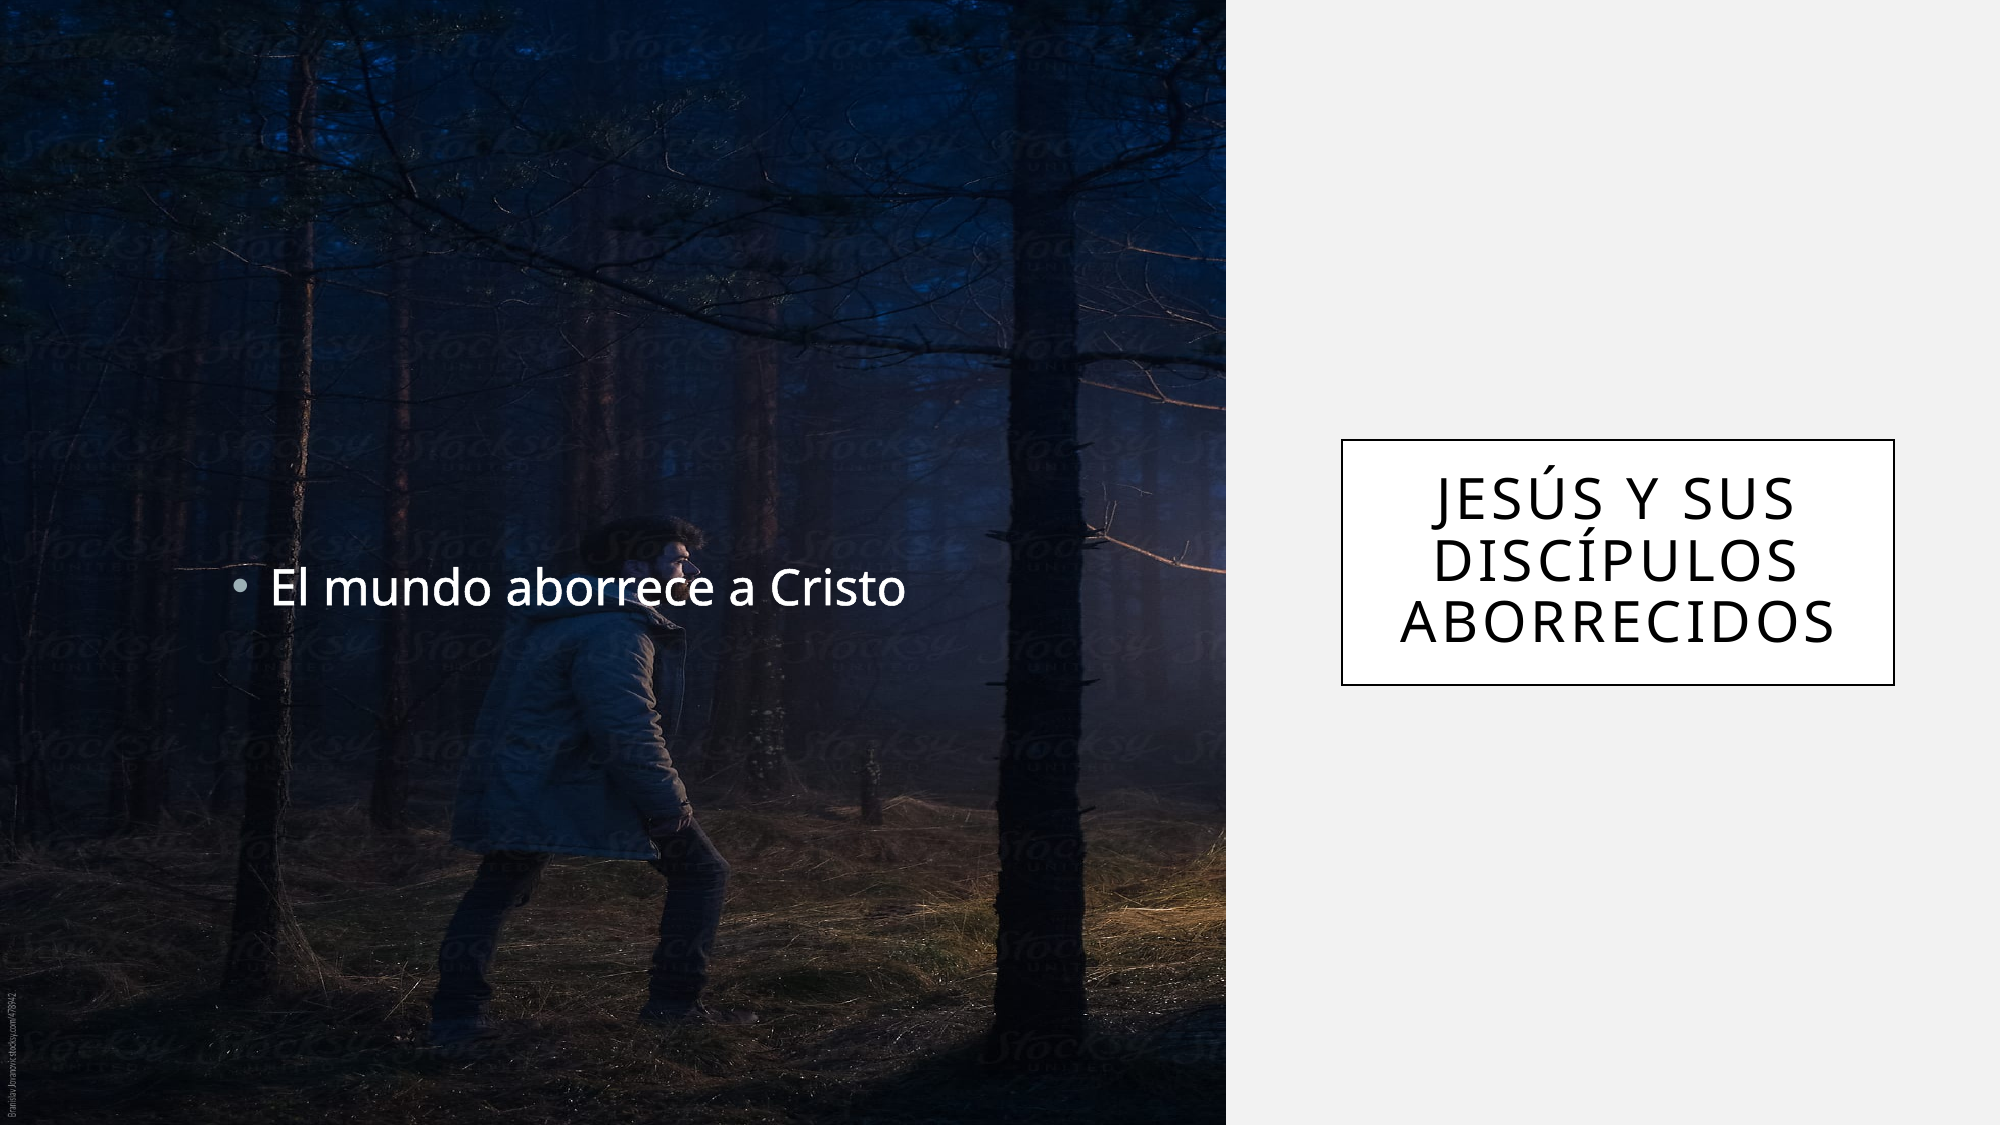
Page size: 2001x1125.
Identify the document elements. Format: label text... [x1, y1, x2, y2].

title Jesús y sus discípulos aborrecidos [1341, 439, 1895, 686]
picture [0, 0, 1226, 1125]
